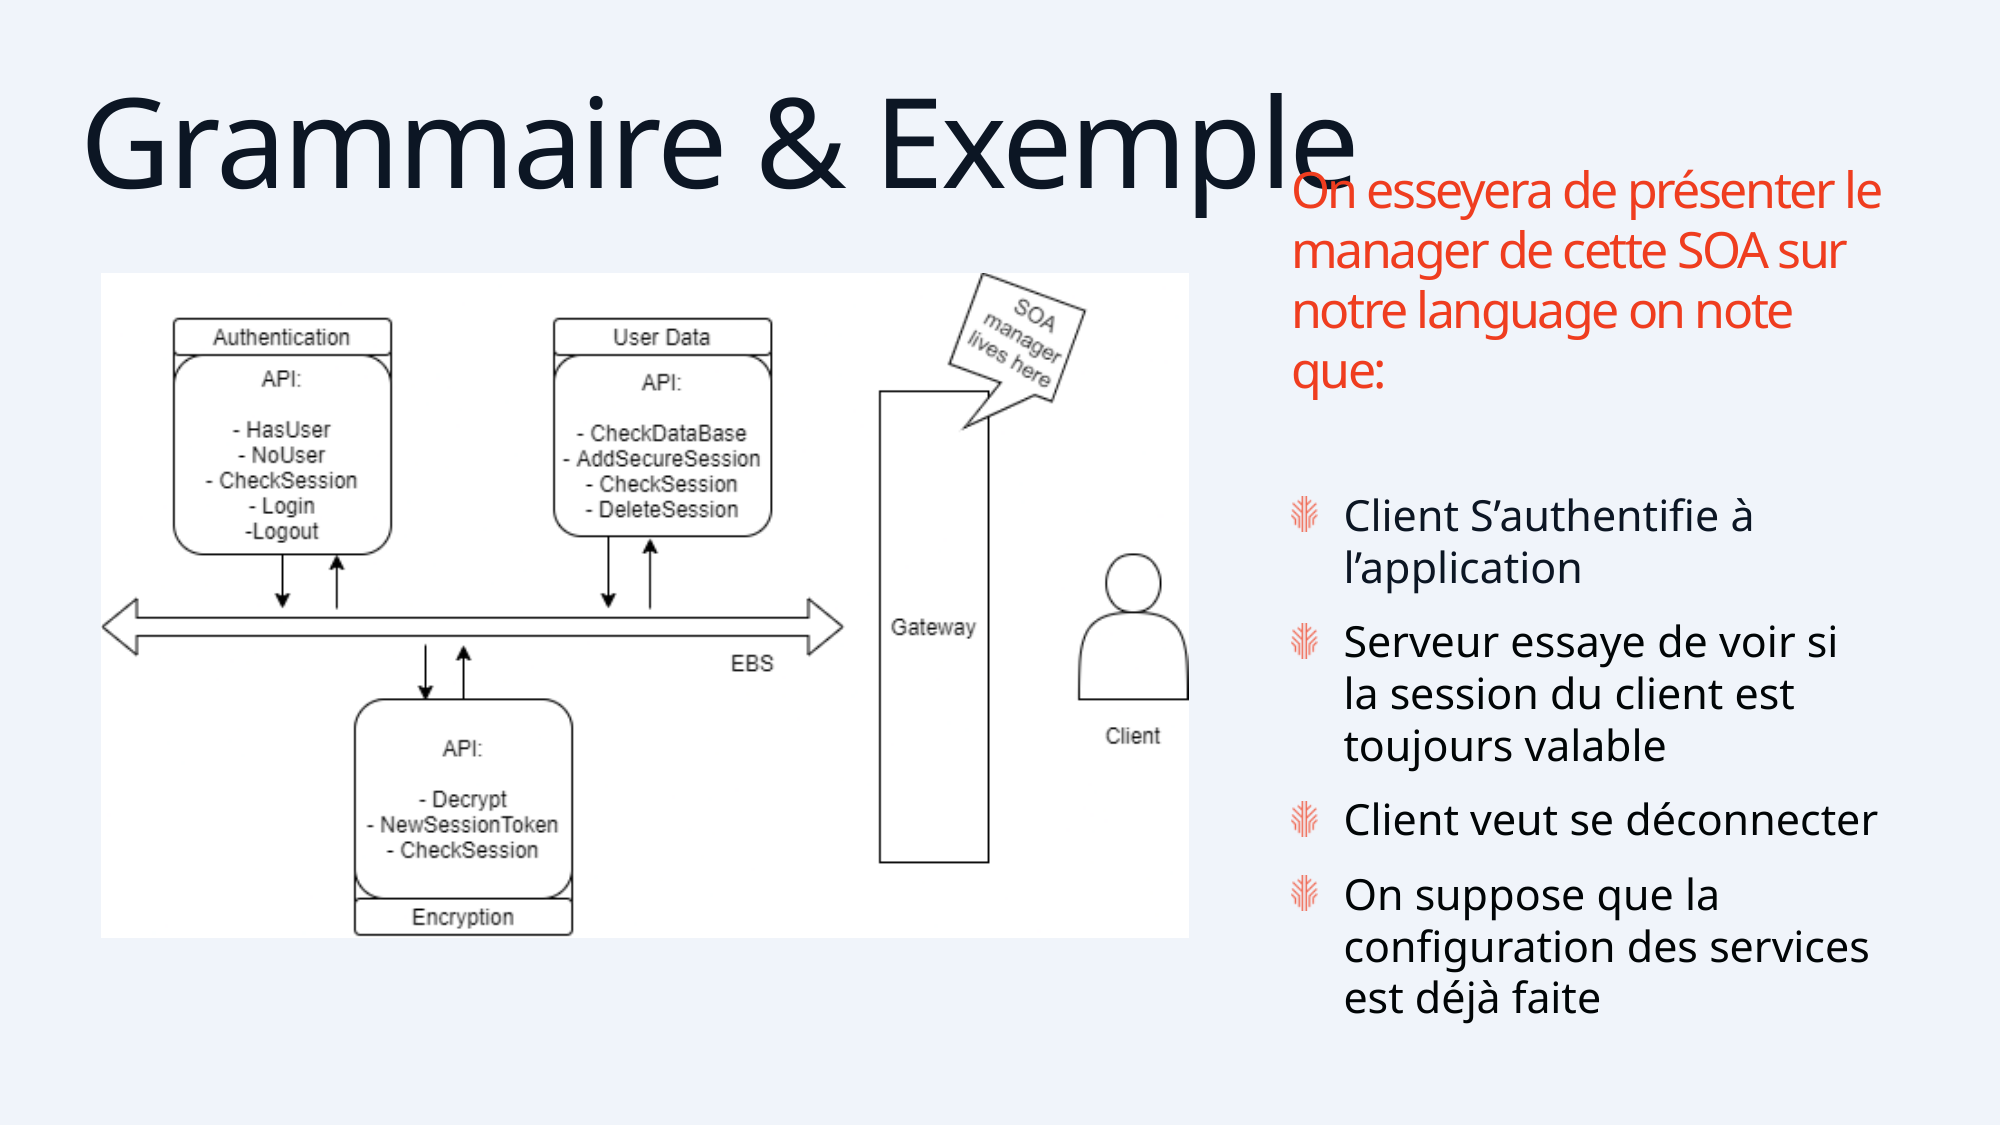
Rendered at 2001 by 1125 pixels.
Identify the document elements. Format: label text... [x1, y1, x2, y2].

list Client S’authentifie à l’application Serveur essaye de voir si la session du client est toujours valable Client veut se déconnecter On suppose que la configuration des services est déjà faite [1276, 407, 1895, 1059]
picture [1291, 623, 1318, 659]
picture [1291, 875, 1318, 911]
picture [100, 273, 1189, 938]
text_box On esseyera de présenter le manager de cette SOA sur notre language on note que: [1276, 173, 1905, 407]
title Grammaire & Exemple [65, 54, 1904, 220]
picture [1291, 801, 1318, 837]
picture [1291, 496, 1318, 532]
